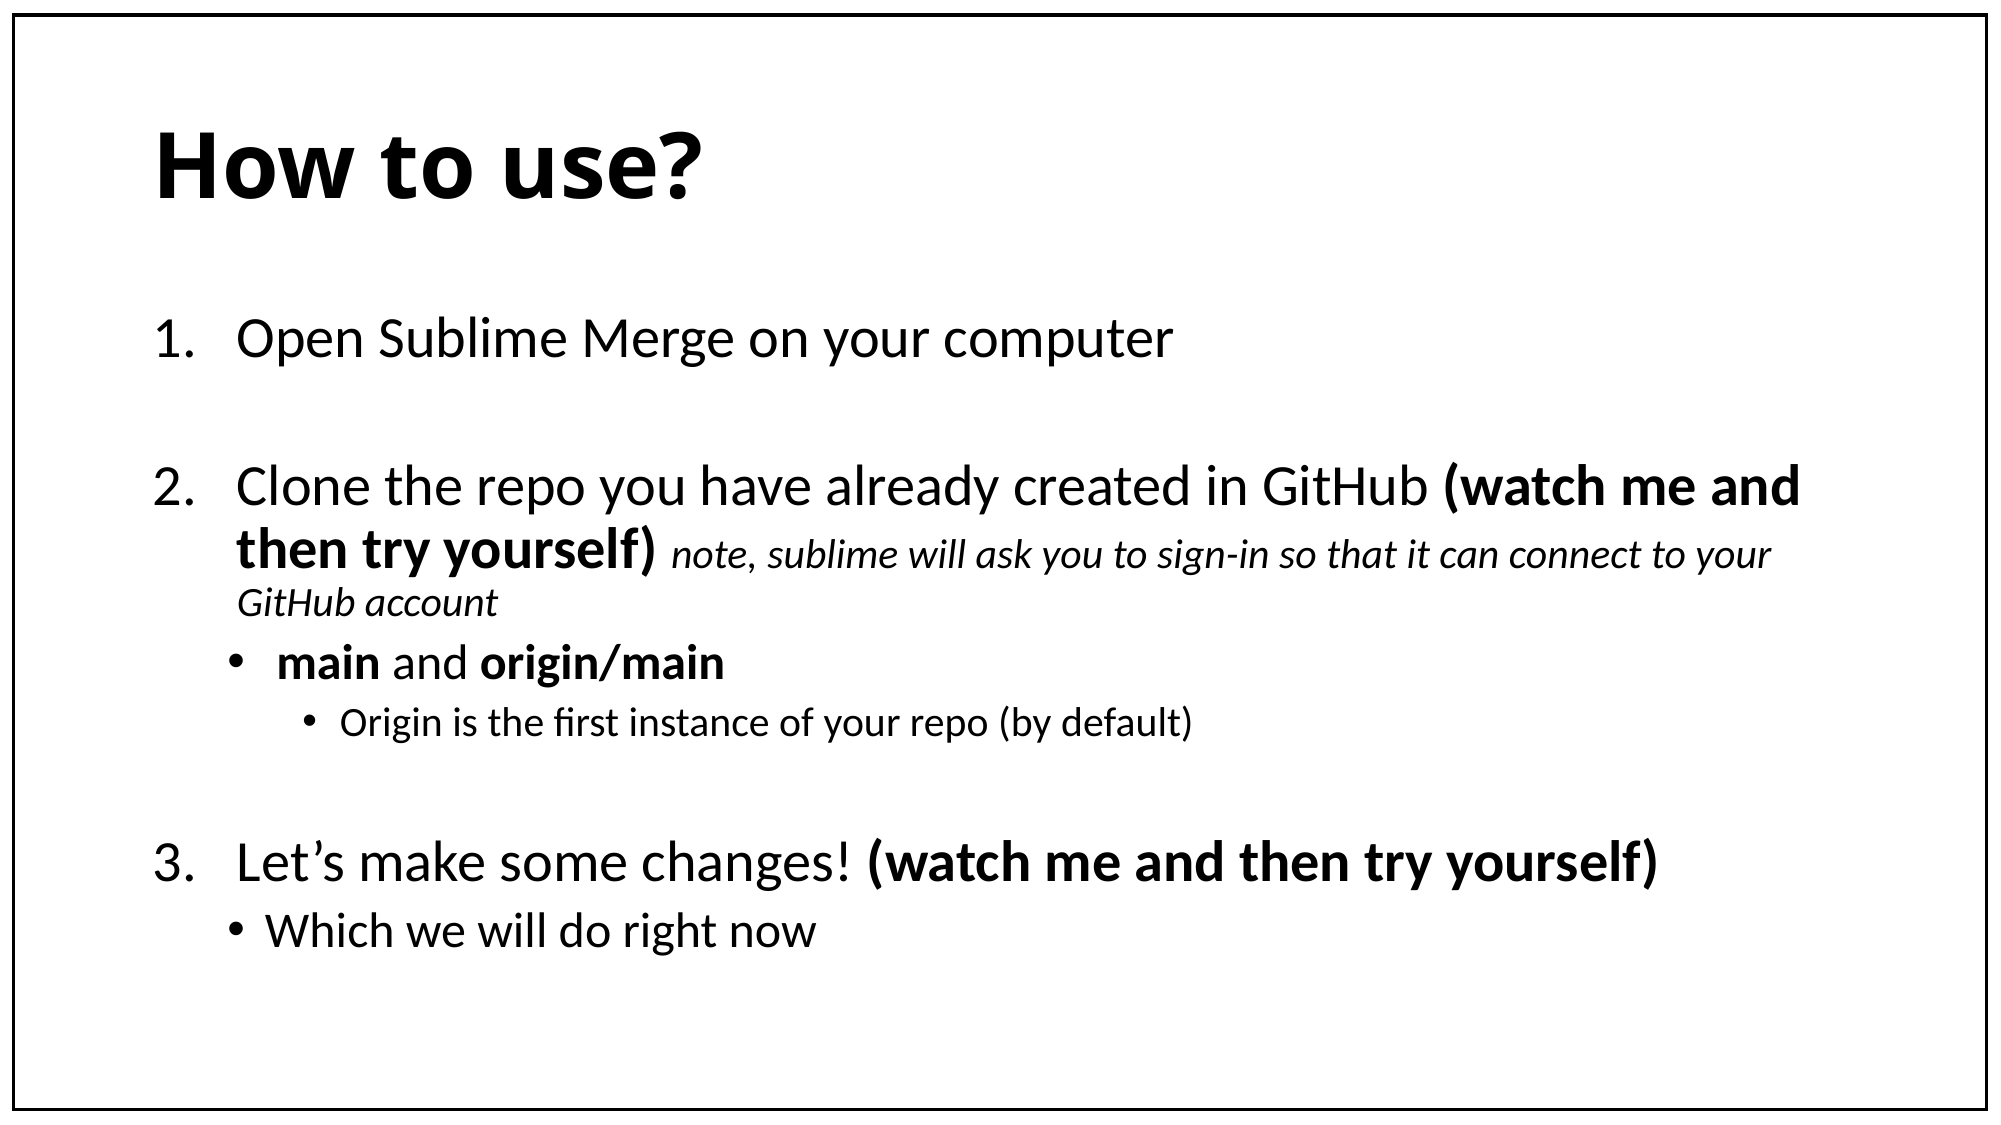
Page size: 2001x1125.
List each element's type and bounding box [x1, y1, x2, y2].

text_box [12, 14, 1988, 1111]
